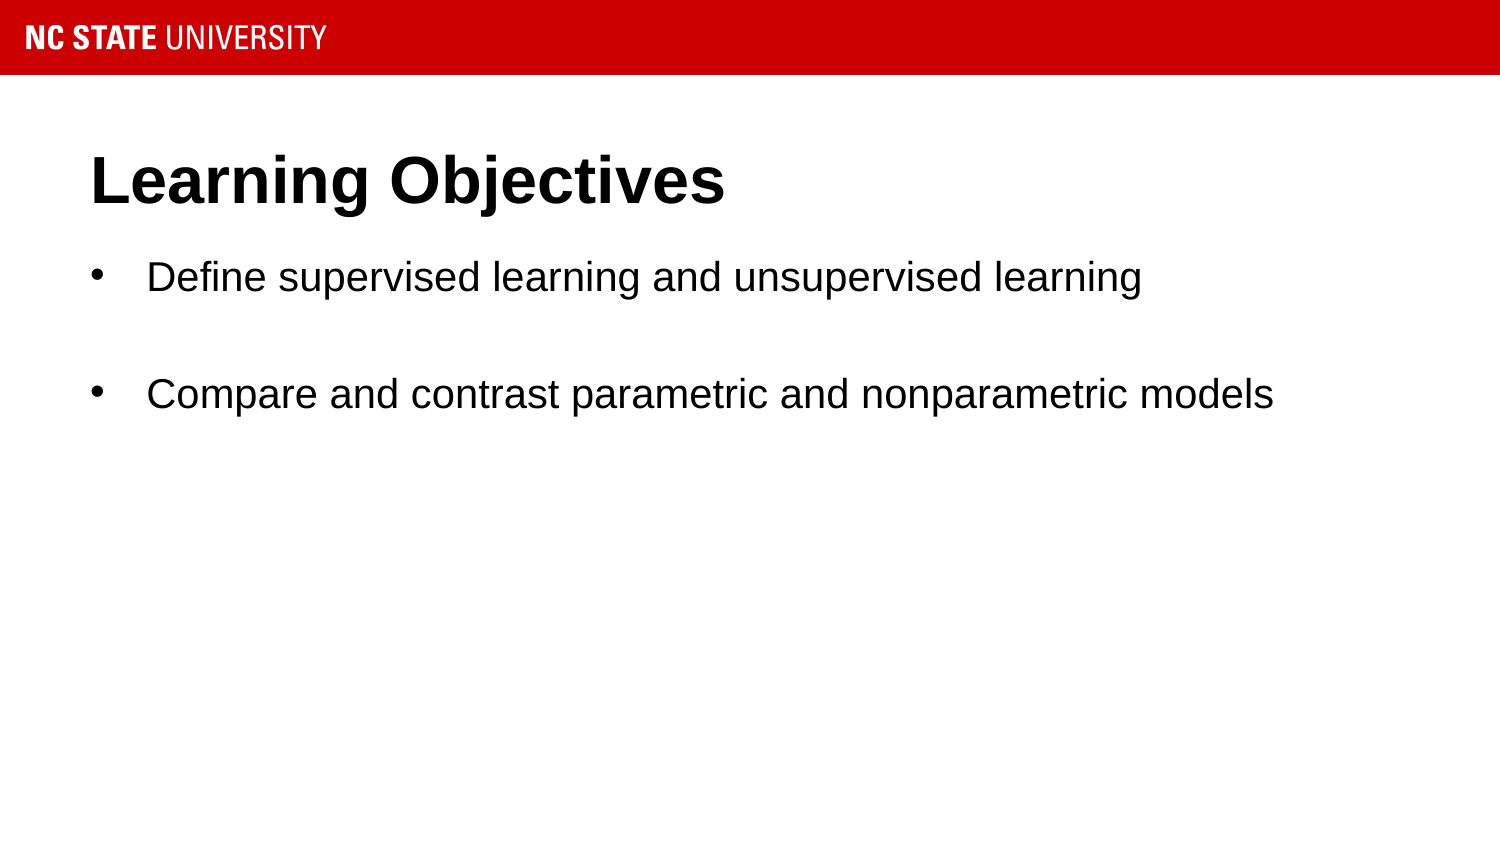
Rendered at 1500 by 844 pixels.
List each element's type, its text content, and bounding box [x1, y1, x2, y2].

title Learning Objectives [75, 110, 1425, 242]
list Define supervised learning and unsupervised learning Compare and contrast parametric and nonparametric models [75, 242, 1425, 768]
picture [0, 0, 1500, 75]
